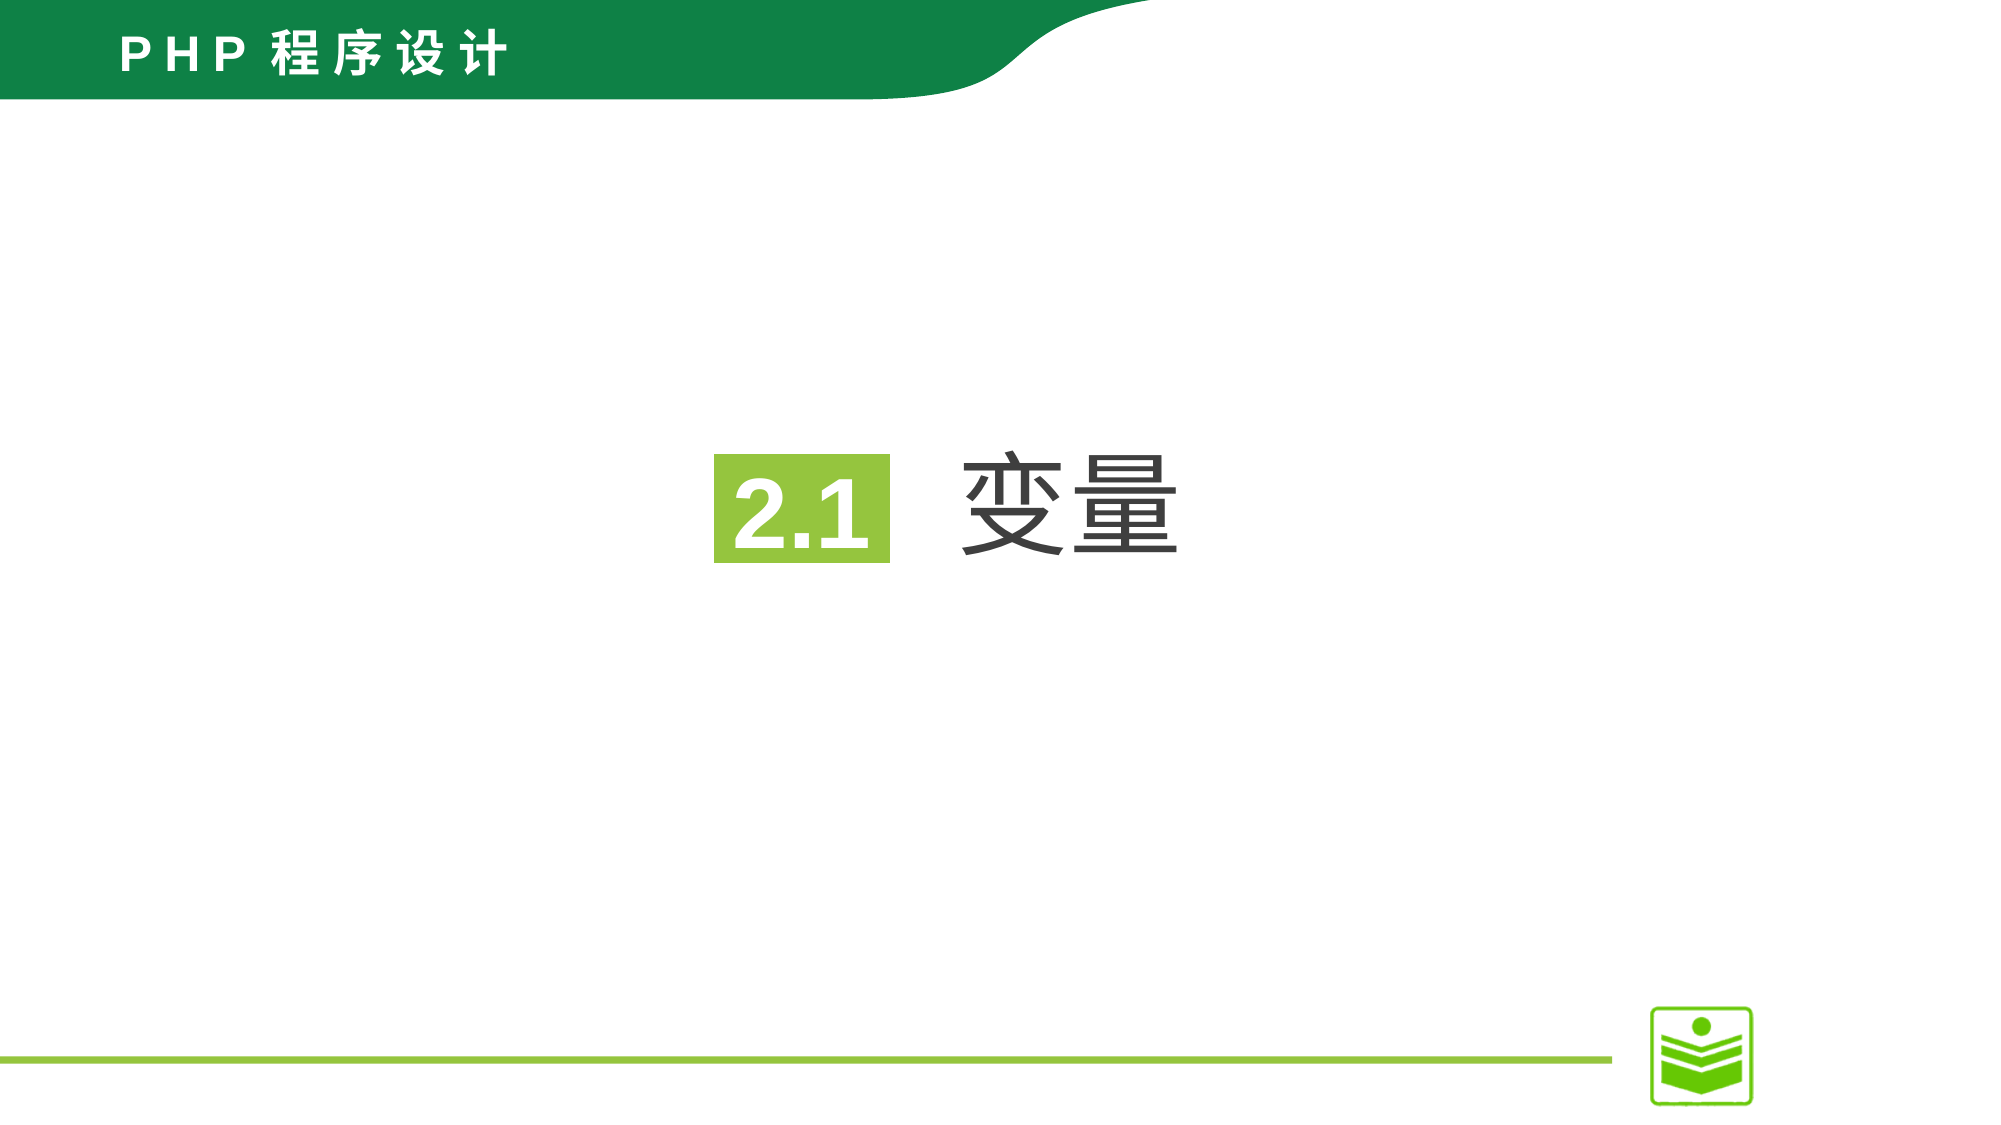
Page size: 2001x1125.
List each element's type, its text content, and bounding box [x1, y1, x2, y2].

picture [1650, 1006, 1754, 1107]
text_box [0, 0, 1150, 100]
text_box PHP程序设计 [103, 13, 524, 89]
text_box 2.1 [714, 454, 890, 563]
text_box [0, 1056, 1613, 1064]
text_box 变量 [941, 426, 1197, 577]
